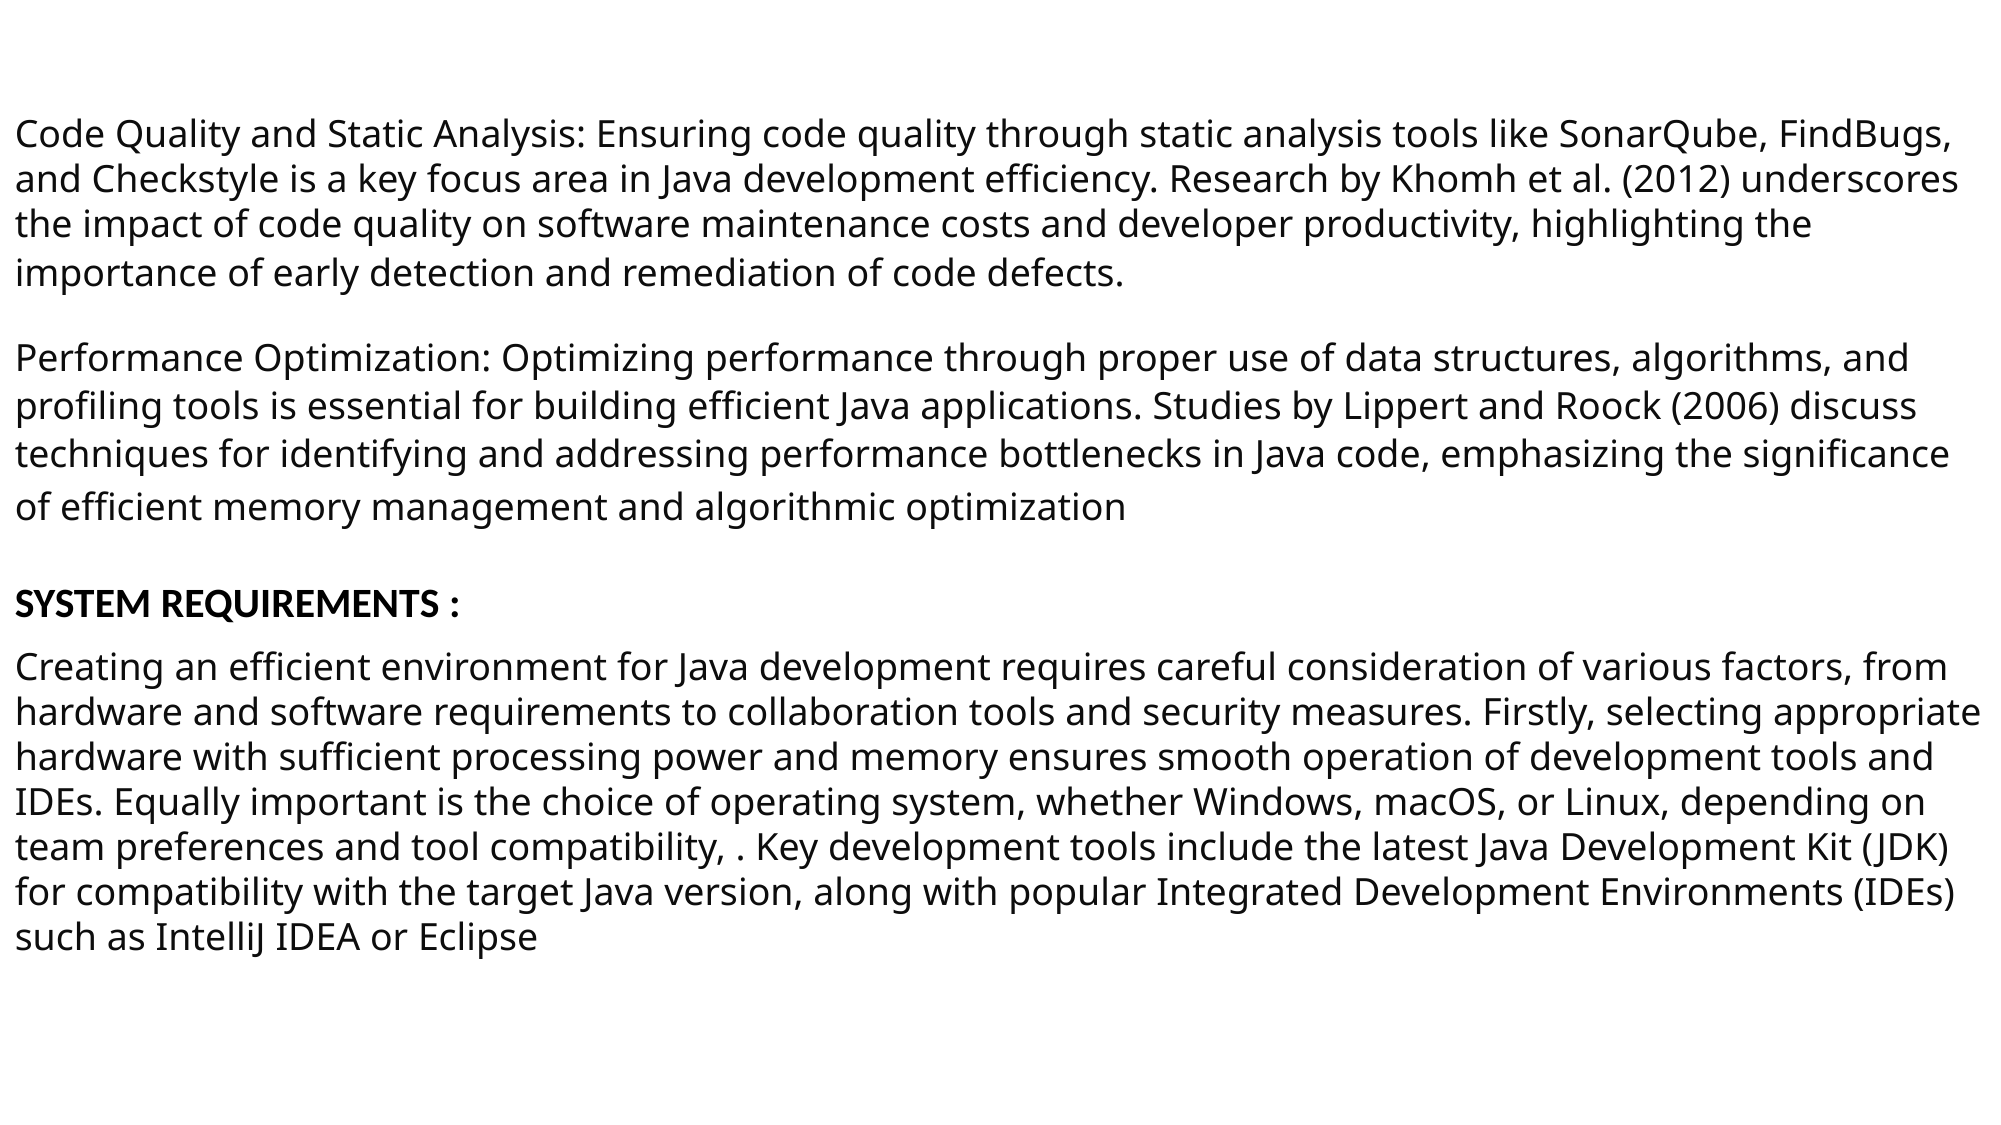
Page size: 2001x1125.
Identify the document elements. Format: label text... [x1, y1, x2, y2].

text_box SYSTEM REQUIREMENTS : Creating an efficient environment for Java development requires careful consideration of various factors, from hardware and software requirements to collaboration tools and security measures. Firstly, selecting appropriate hardware with sufficient processing power and memory ensures smooth operation of development tools and IDEs. Equally important is the choice of operating system, whether Windows, macOS, or Linux, depending on team preferences and tool compatibility, . Key development tools include the latest Java Development Kit (JDK) for compatibility with the target Java version, along with popular Integrated Development Environments (IDEs) such as IntelliJ IDEA or Eclipse [0, 565, 2000, 965]
text_box Code Quality and Static Analysis: Ensuring code quality through static analysis tools like SonarQube, FindBugs, and Checkstyle is a key focus area in Java development efficiency. Research by Khomh et al. (2012) underscores the impact of code quality on software maintenance costs and developer productivity, highlighting the importance of early detection and remediation of code defects. [0, 102, 2000, 303]
text_box Performance Optimization: Optimizing performance through proper use of data structures, algorithms, and profiling tools is essential for building efficient Java applications. Studies by Lippert and Roock (2006) discuss techniques for identifying and addressing performance bottlenecks in Java code, emphasizing the significance of efficient memory management and algorithmic optimization [0, 323, 2000, 537]
